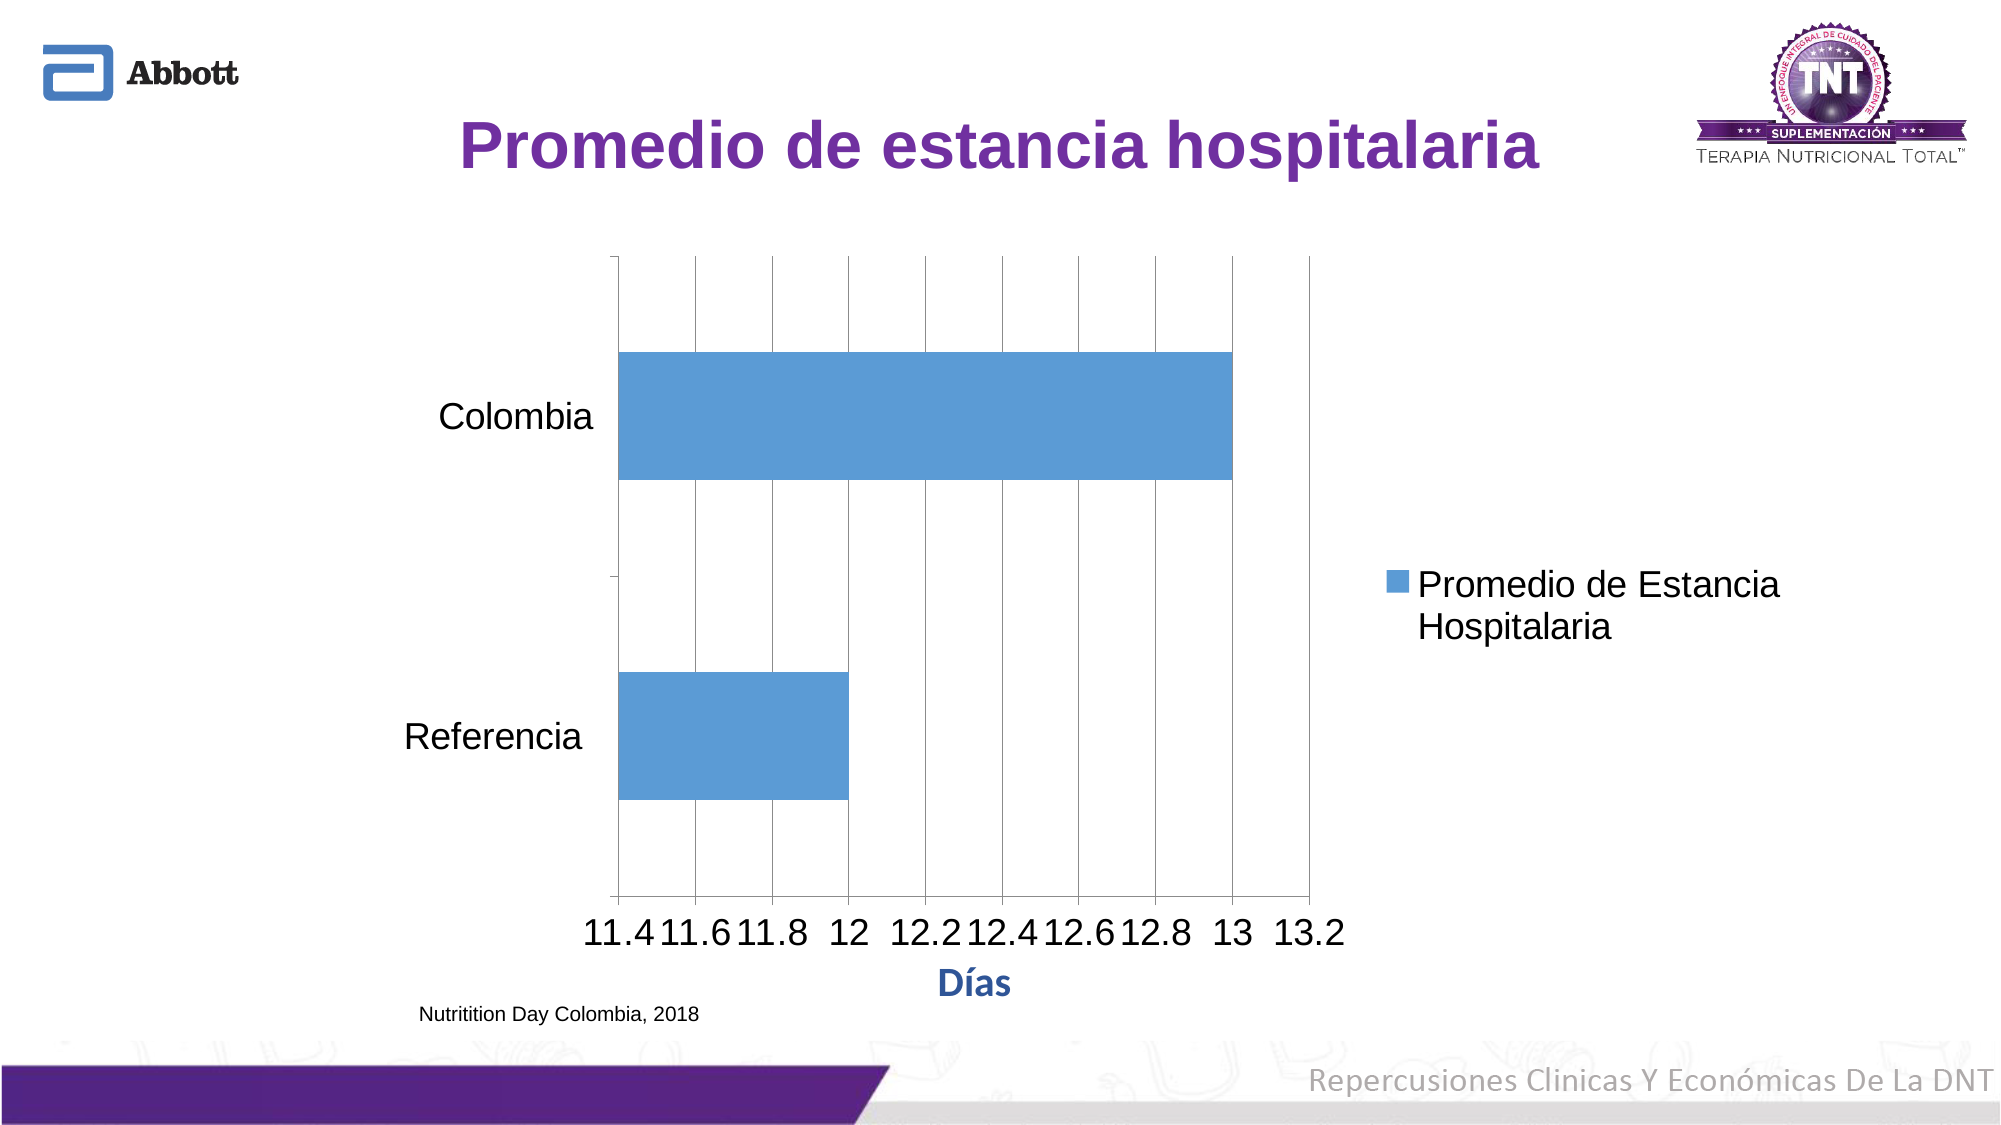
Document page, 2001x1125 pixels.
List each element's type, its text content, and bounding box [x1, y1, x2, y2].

picture [0, 0, 2001, 1125]
chart [341, 241, 1805, 969]
text_box Días [922, 969, 1089, 1013]
title Promedio de estancia hospitalaria [0, 77, 2000, 217]
text_box Nutritition Day Colombia, 2018 [404, 993, 798, 1033]
